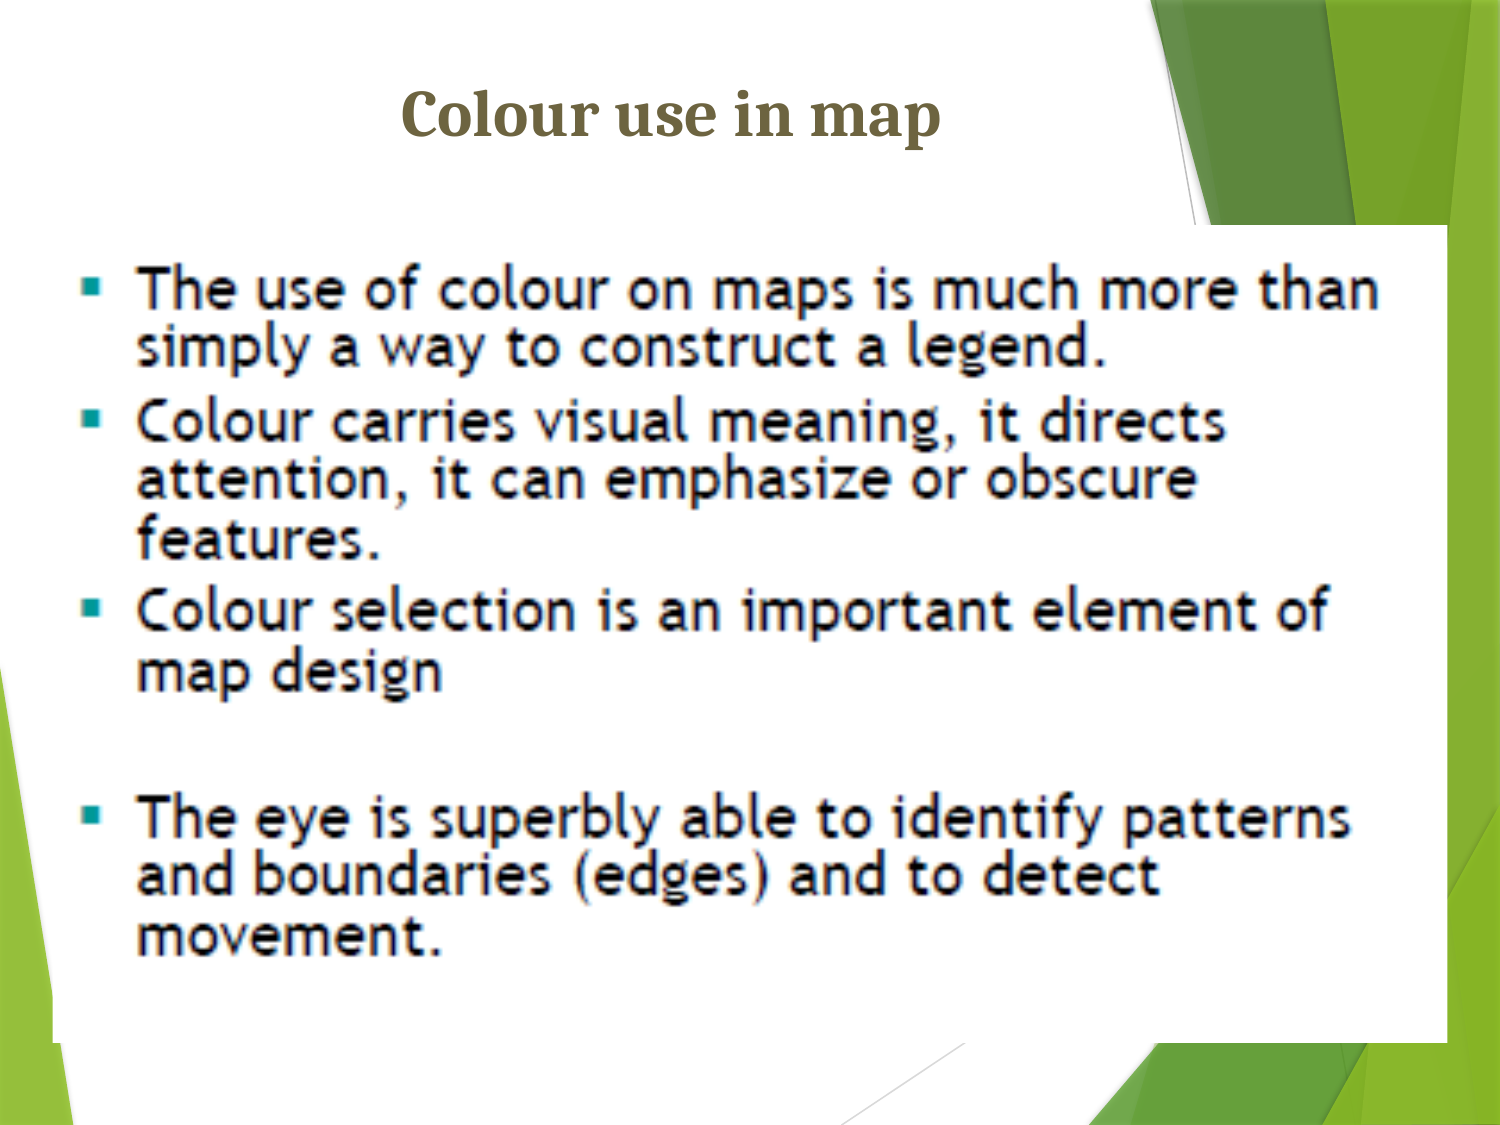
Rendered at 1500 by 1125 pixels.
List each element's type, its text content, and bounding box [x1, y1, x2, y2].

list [52, 224, 1448, 1044]
title Colour use in map [24, 62, 1319, 191]
